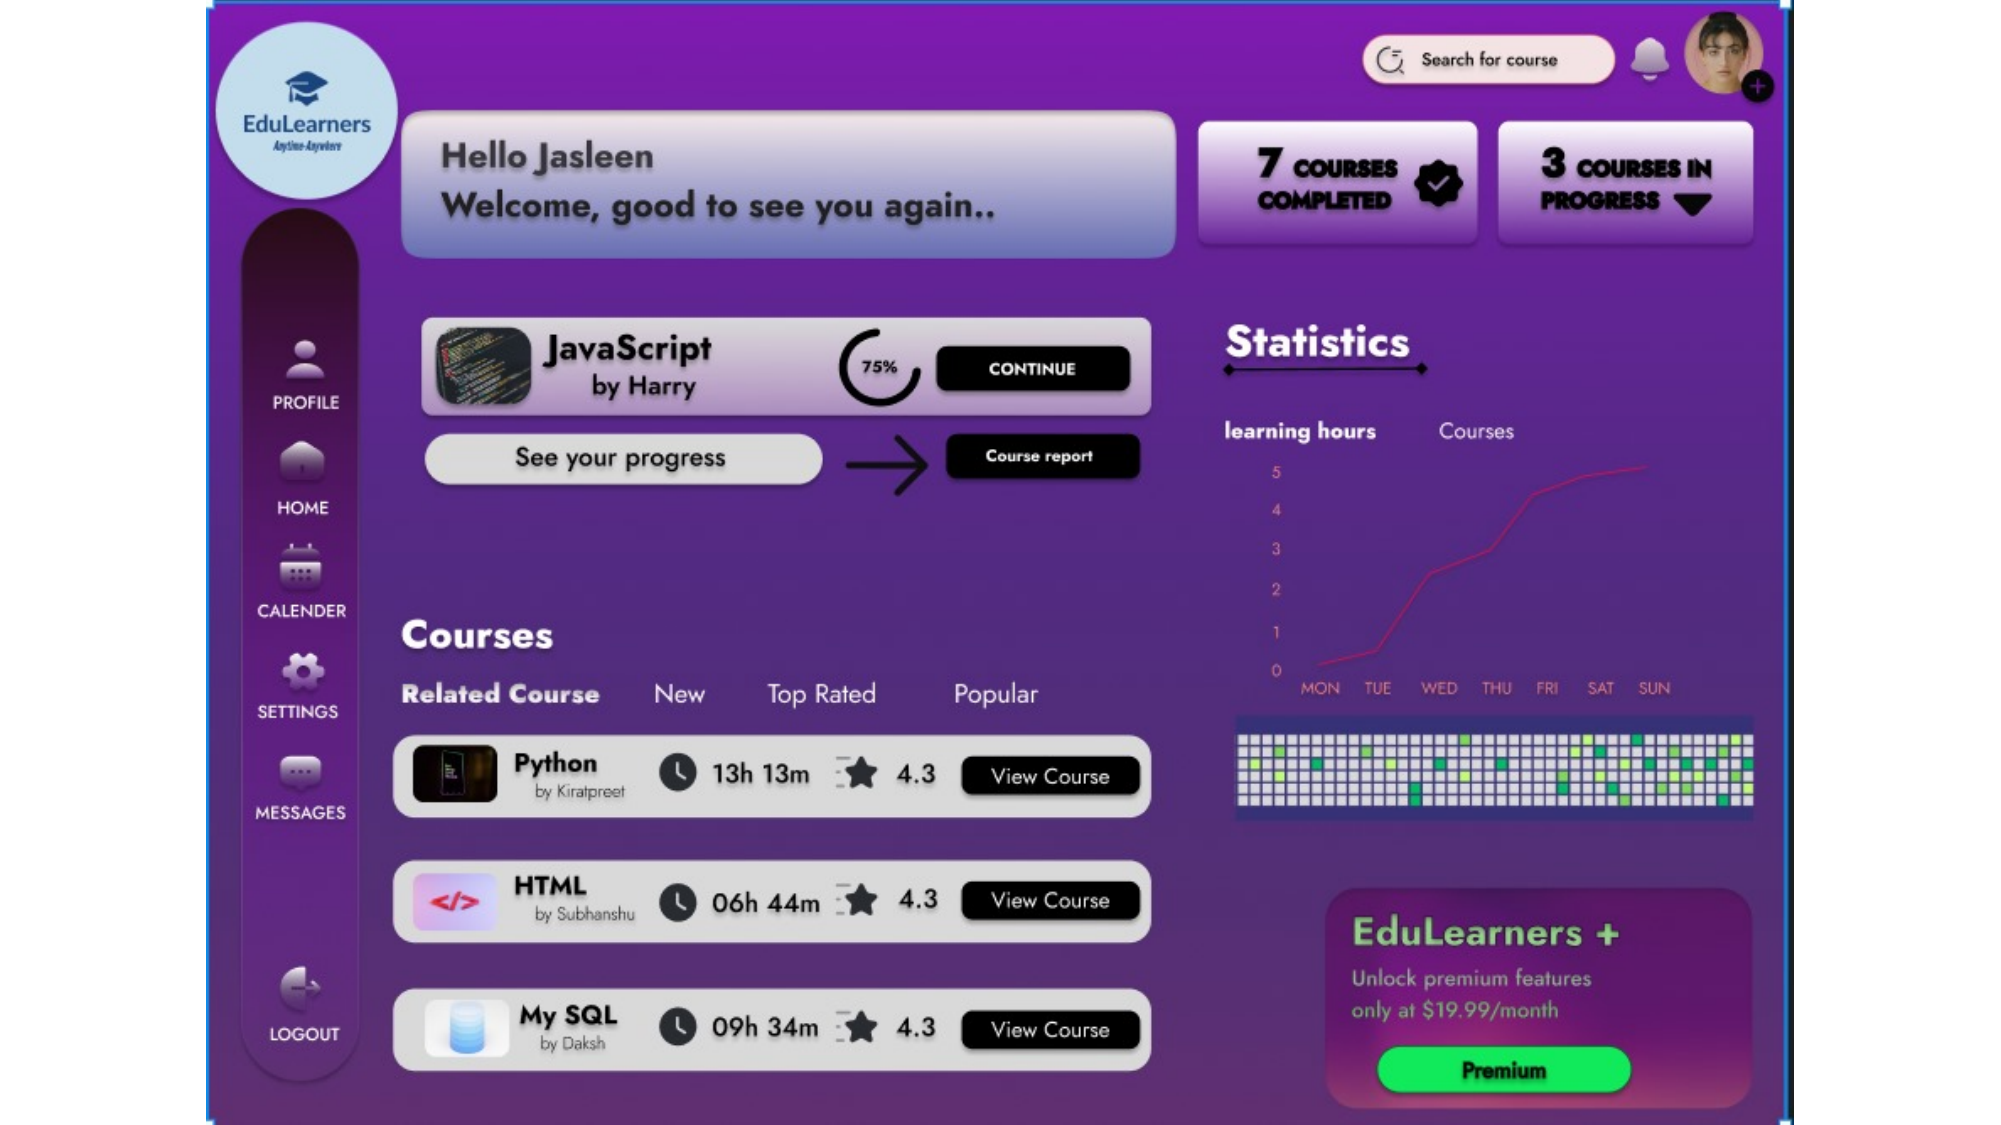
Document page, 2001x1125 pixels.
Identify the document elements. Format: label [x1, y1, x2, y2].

picture [206, 0, 1794, 1125]
